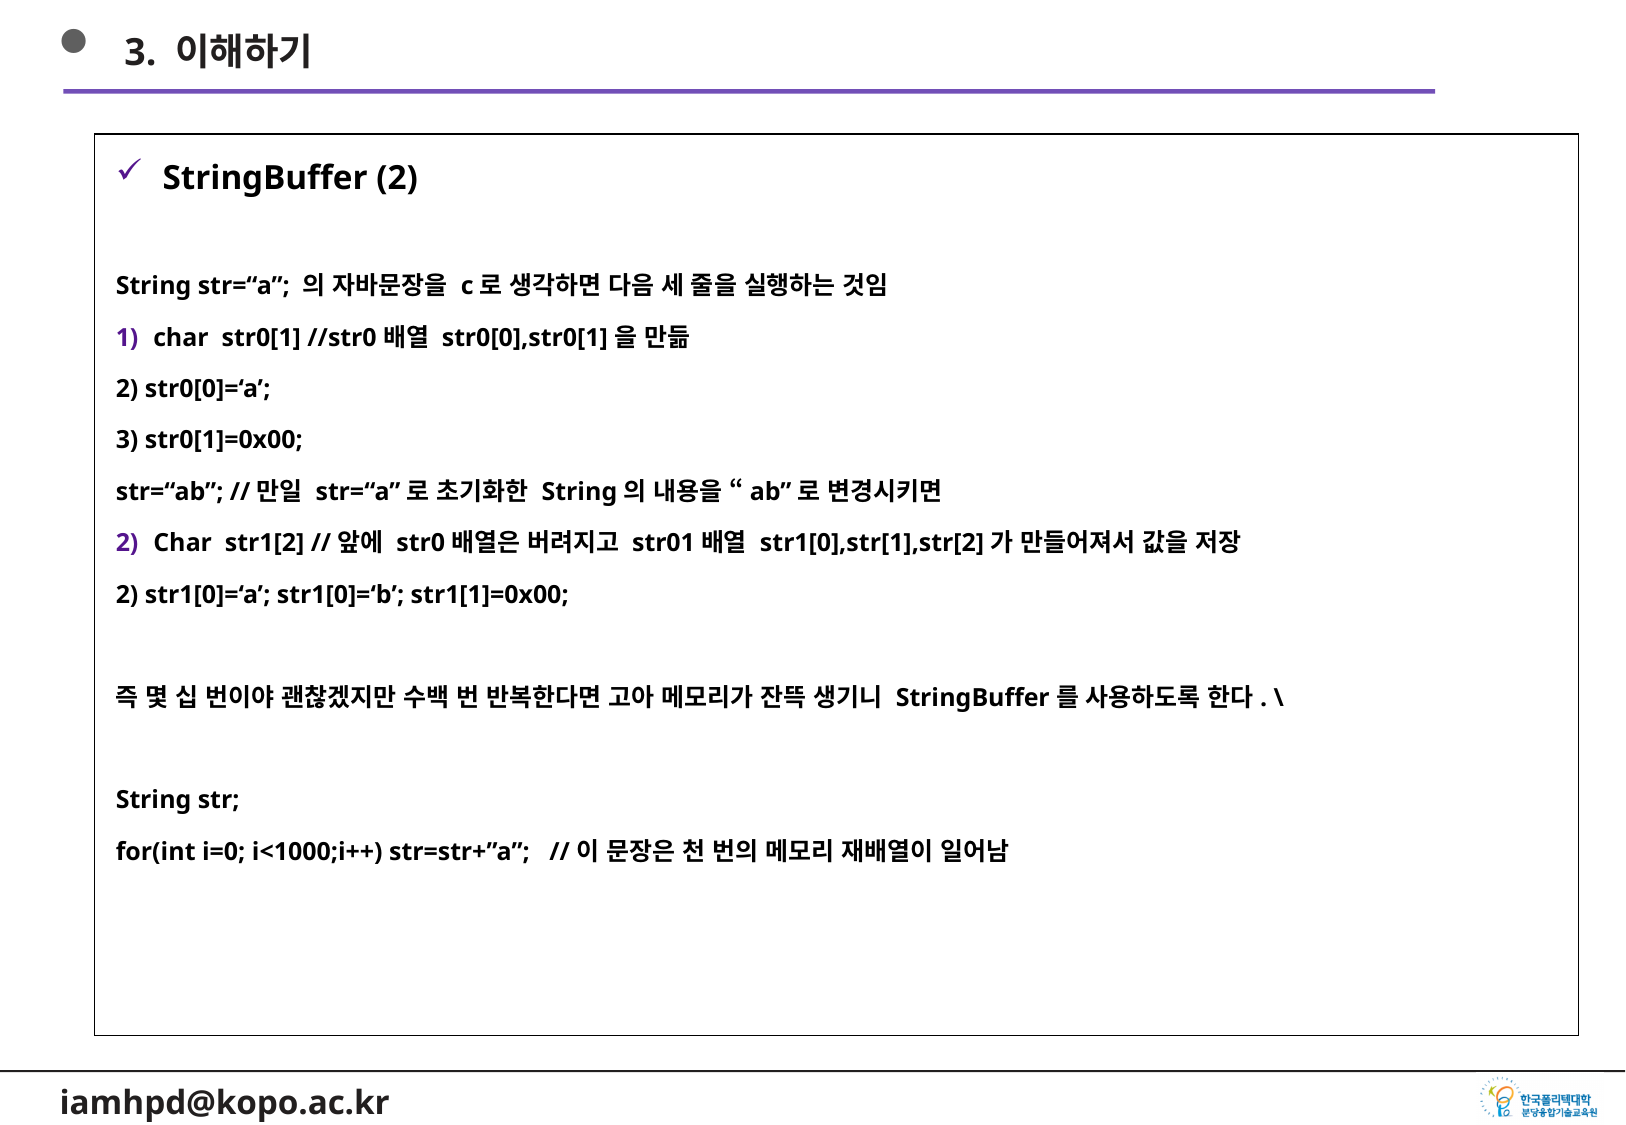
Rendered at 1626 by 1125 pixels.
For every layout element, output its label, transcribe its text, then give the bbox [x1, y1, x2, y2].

text_box StringBuffer (2) String str=“a”; 의 자바문장을 c로 생각하면 다음 세 줄을 실행하는 것임 char str0[1] //str0배열 str0[0],str0[1]을 만듦 2) str0[0]=‘a’; 3) str0[1]=0x00; str=“ab”; //만일 str=“a”로 초기화한 String의 내용을 “ab”로 변경시키면 Char str1[2] //앞에 str0배열은 버려지고 str01배열 str1[0],str[1],str[2]가 만들어져서 값을 저장 2) str1[0]=‘a’; str1[0]=‘b’; str1[1]=0x00; 즉 몇 십 번이야 괜찮겠지만 수백 번 반복한다면 고아 메모리가 잔뜩 생기니 StringBuffer를 사용하도록 한다. \ String str; for(int i=0; i<1000;i++) str=str+”a”; //이 문장은 천 번의 메모리 재배열이 일어남 [94, 134, 1579, 1036]
text_box 3. 이해하기 [109, 20, 943, 93]
picture [1476, 1072, 1604, 1125]
